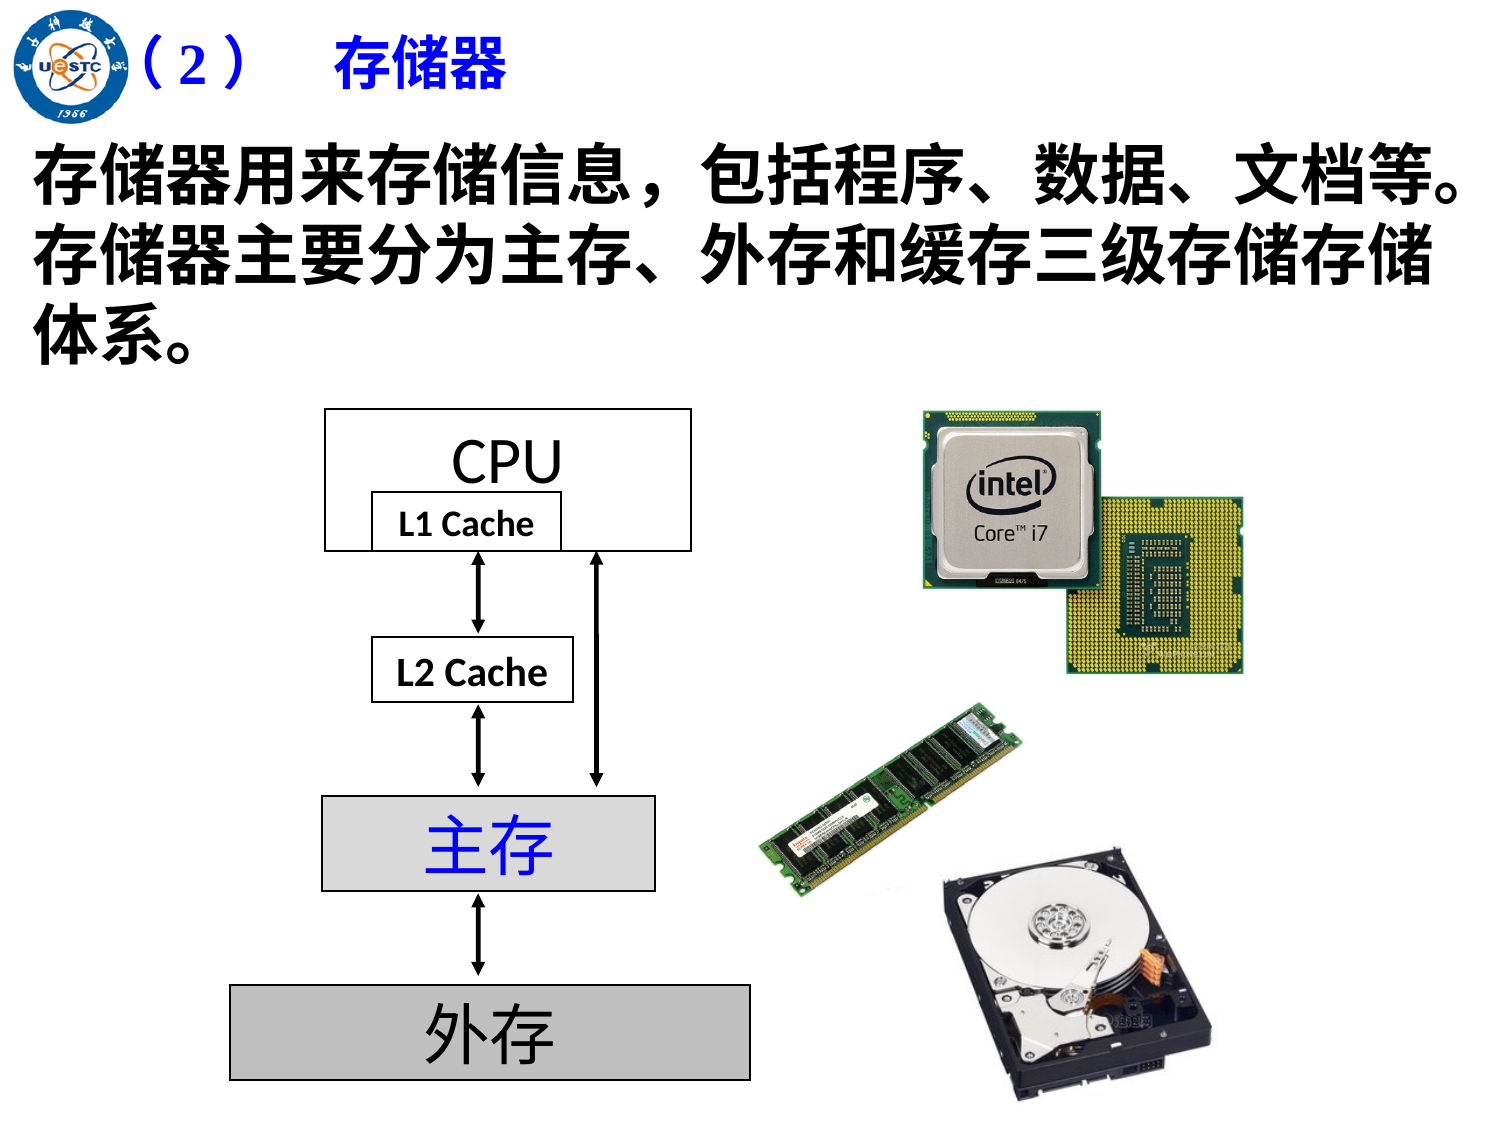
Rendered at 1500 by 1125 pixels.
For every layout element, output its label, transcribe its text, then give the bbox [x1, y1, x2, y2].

picture [6, 8, 136, 126]
text_box 存储器用来存储信息，包括程序、数据、文档等。存储器主要分为主存、外存和缓存三级存储存储体系。 [17, 125, 1471, 380]
text_box （2） 存储器 [92, 19, 523, 104]
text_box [229, 408, 751, 1083]
picture [918, 408, 1247, 678]
picture [741, 692, 1219, 1114]
